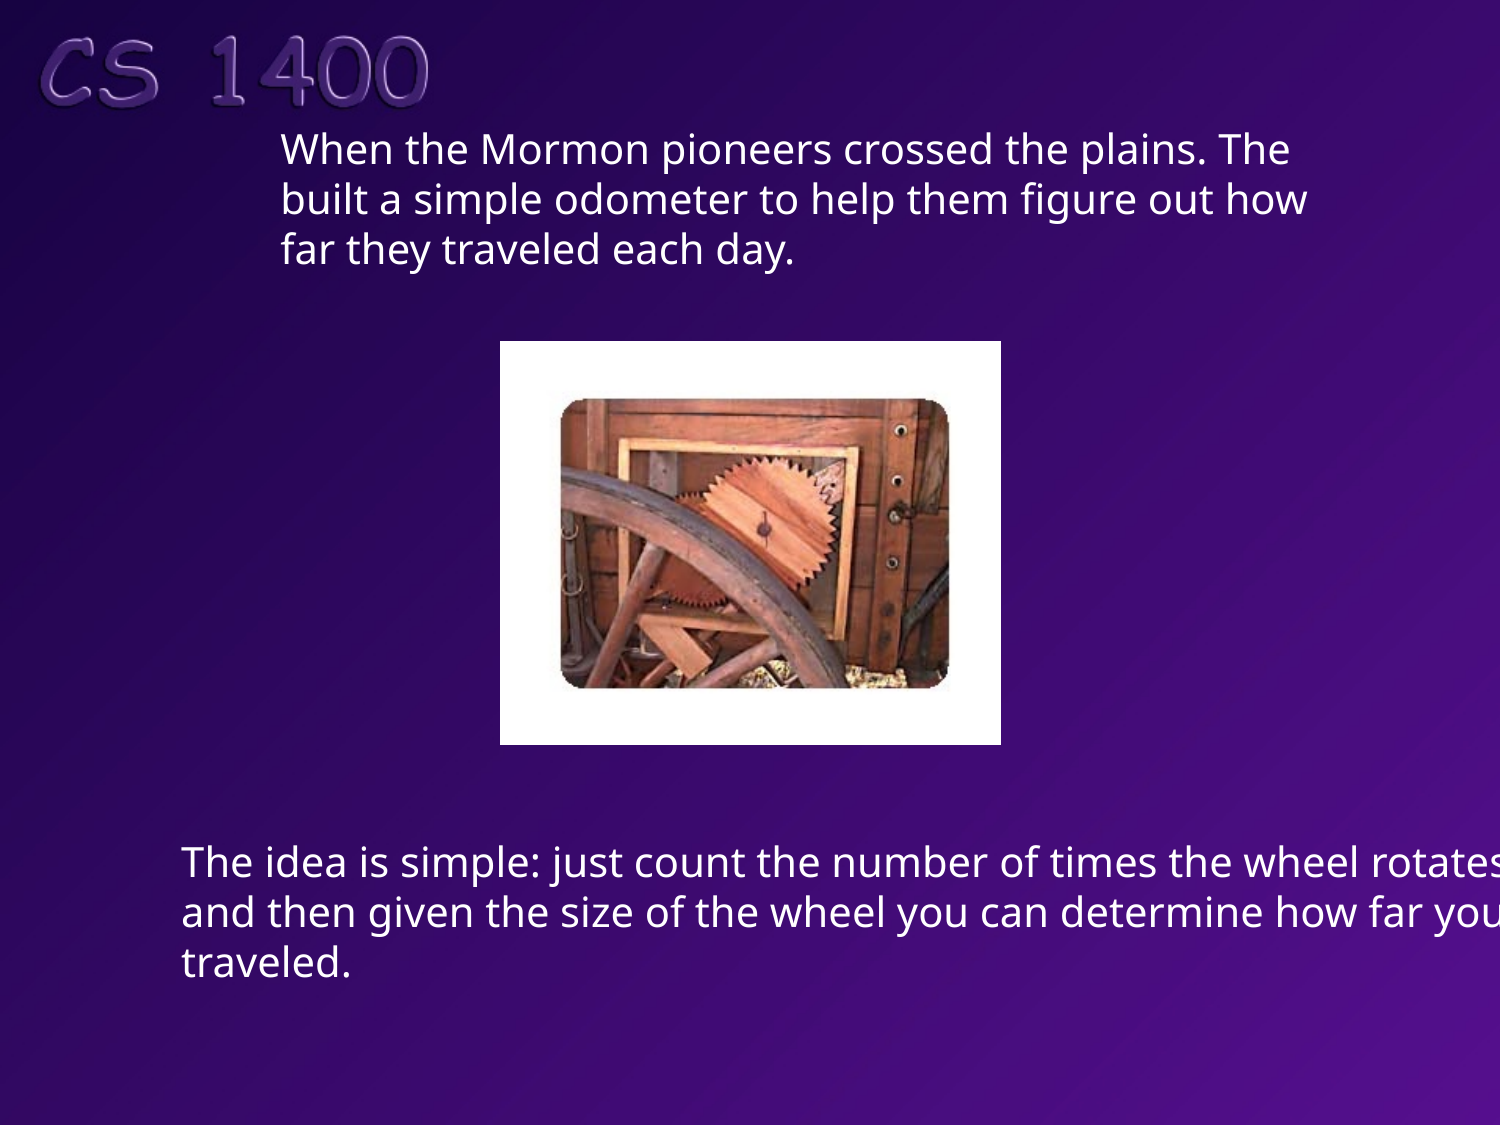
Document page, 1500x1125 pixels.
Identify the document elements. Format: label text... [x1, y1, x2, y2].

text_box The idea is simple: just count the number of times the wheel rotates, and then given the size of the wheel you can determine how far you traveled. [166, 828, 1500, 994]
text_box When the Mormon pioneers crossed the plains. The built a simple odometer to help them figure out how far they traveled each day. [265, 115, 1323, 281]
picture [0, 0, 1500, 1125]
